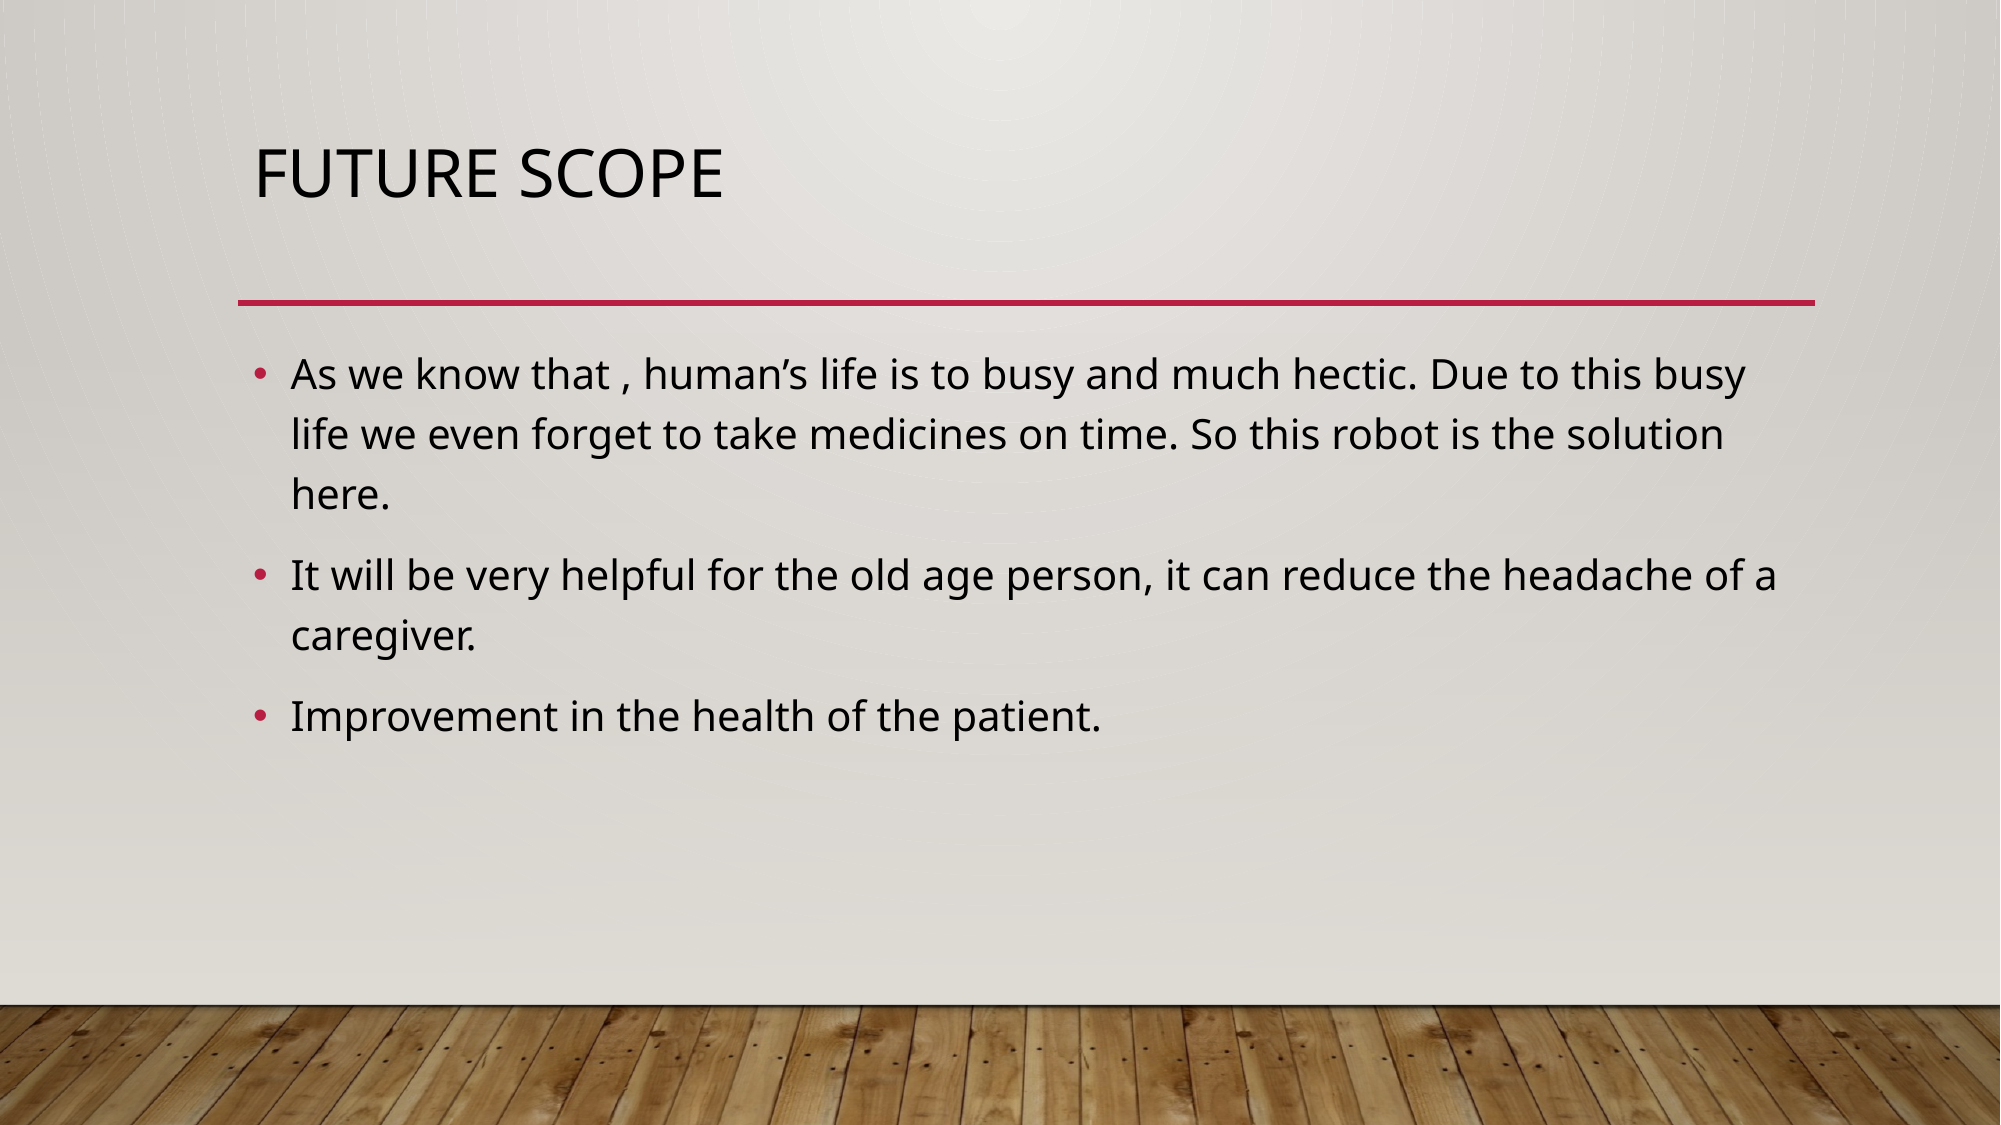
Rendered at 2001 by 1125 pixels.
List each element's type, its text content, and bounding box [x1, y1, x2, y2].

picture [0, 1005, 2000, 1125]
list As we know that , human’s life is to busy and much hectic. Due to this busy life we even forget to take medicines on time. So this robot is the solution here. It will be very helpful for the old age person, it can reduce the headache of a caregiver. Improvement in the health of the patient. [238, 330, 1814, 897]
title Future scope [238, 131, 1814, 305]
